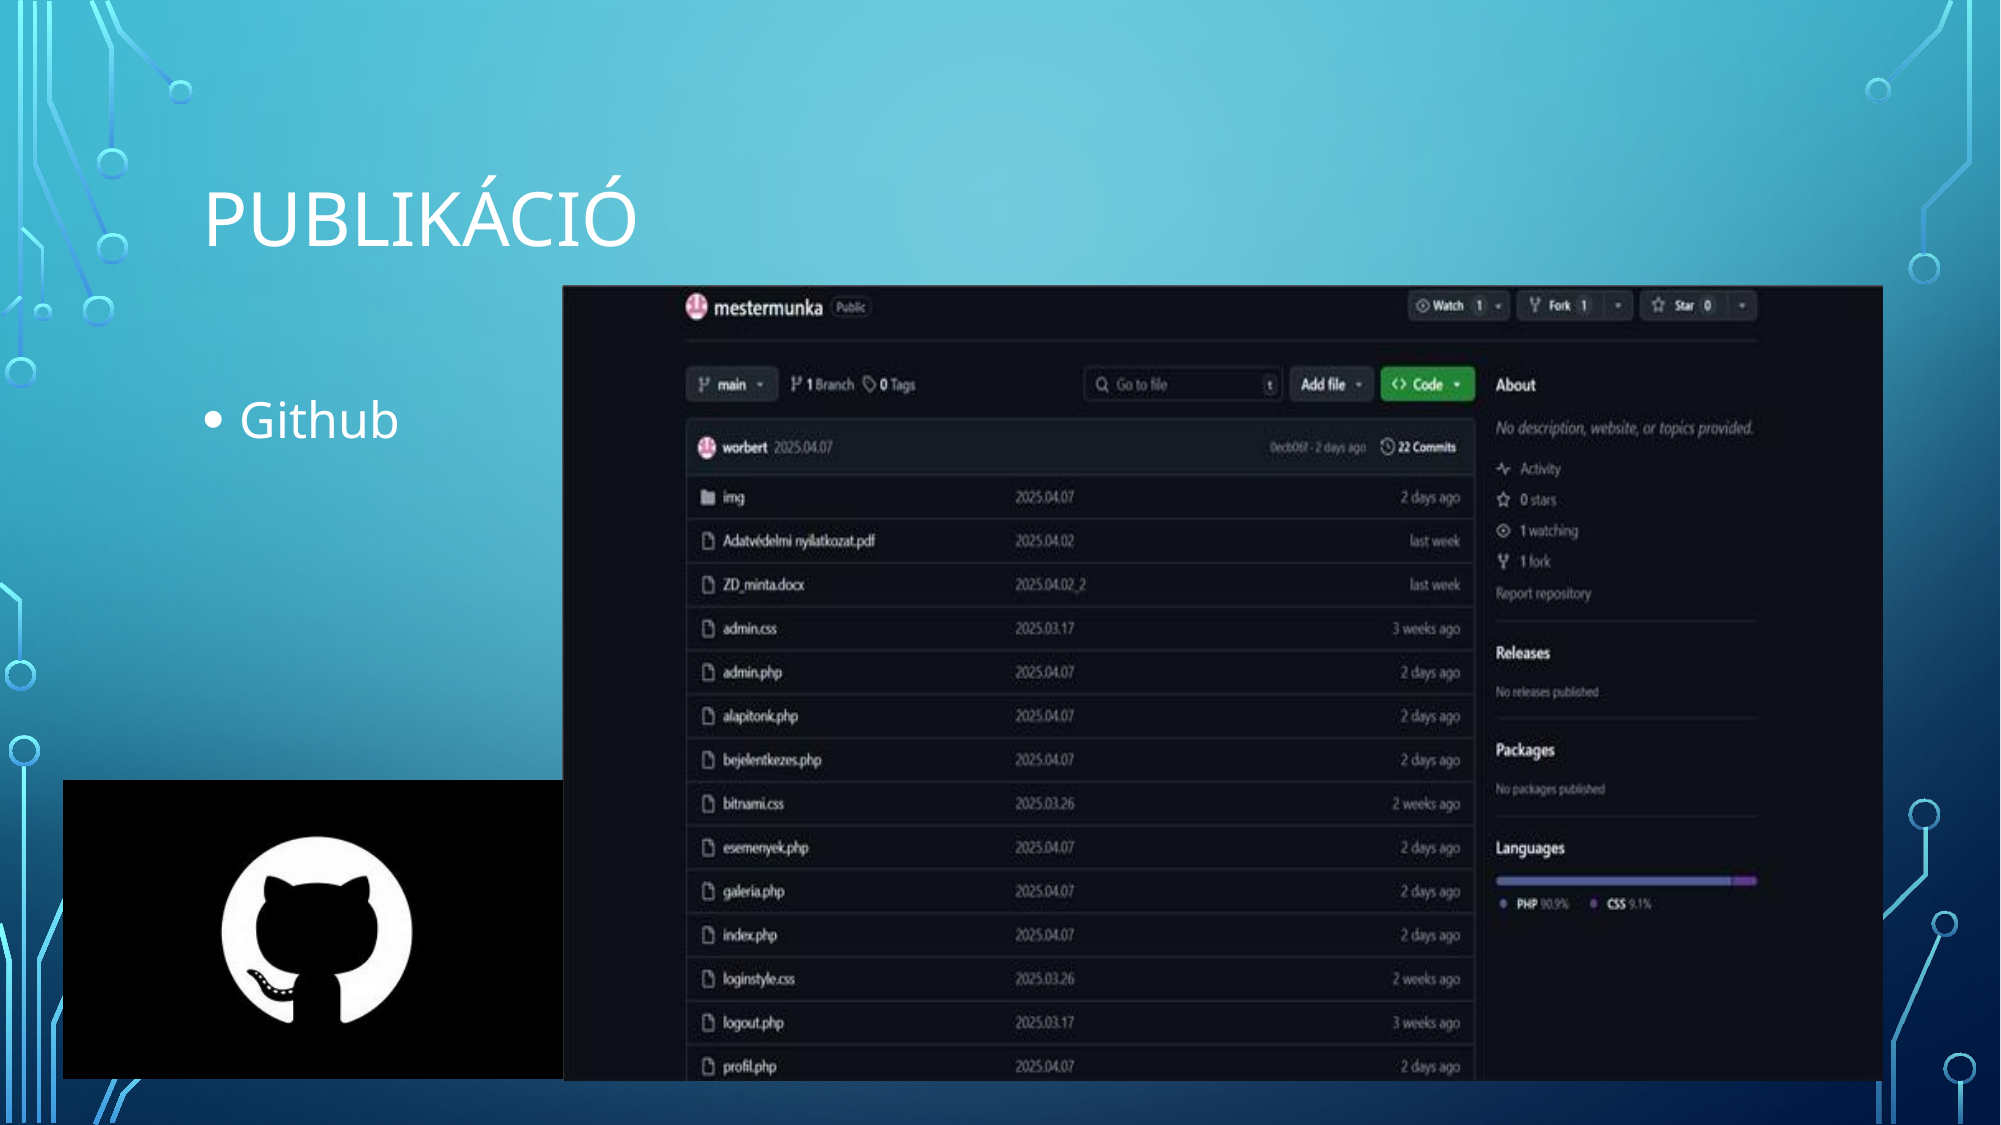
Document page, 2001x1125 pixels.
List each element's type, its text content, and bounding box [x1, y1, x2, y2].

list Github [187, 369, 562, 780]
picture [62, 285, 1883, 1081]
title Publikáció [187, 101, 1813, 344]
